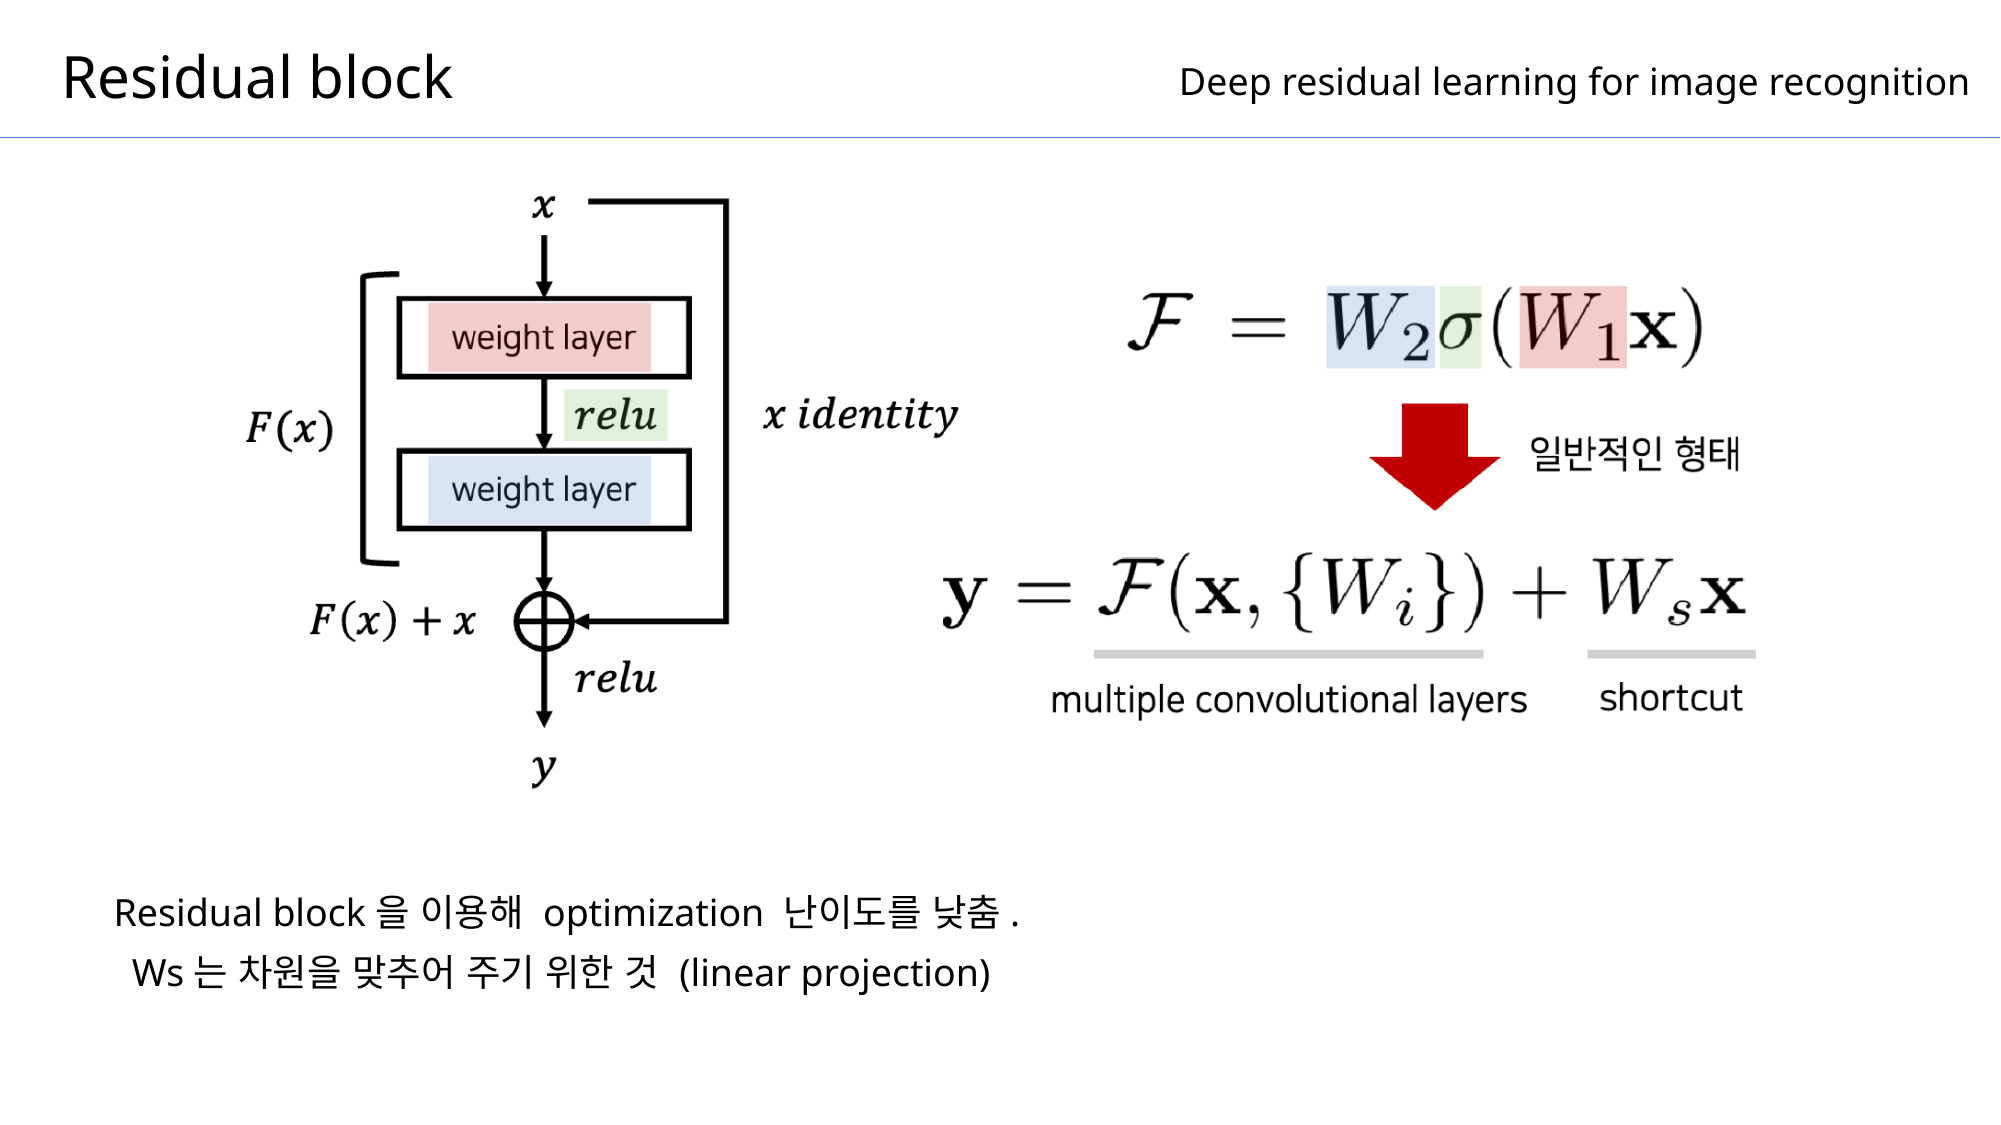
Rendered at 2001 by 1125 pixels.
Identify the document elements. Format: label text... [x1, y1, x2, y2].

text_box Deep residual learning for image recognition [1164, 50, 1987, 111]
text_box Residual block을 이용해 optimization 난이도를 낮춤. [98, 881, 1313, 942]
text_box Ws는 차원을 맞추어 주기 위한 것 (linear projection) [117, 941, 1006, 1002]
picture [150, 144, 1796, 801]
text_box Residual block [46, 32, 629, 118]
